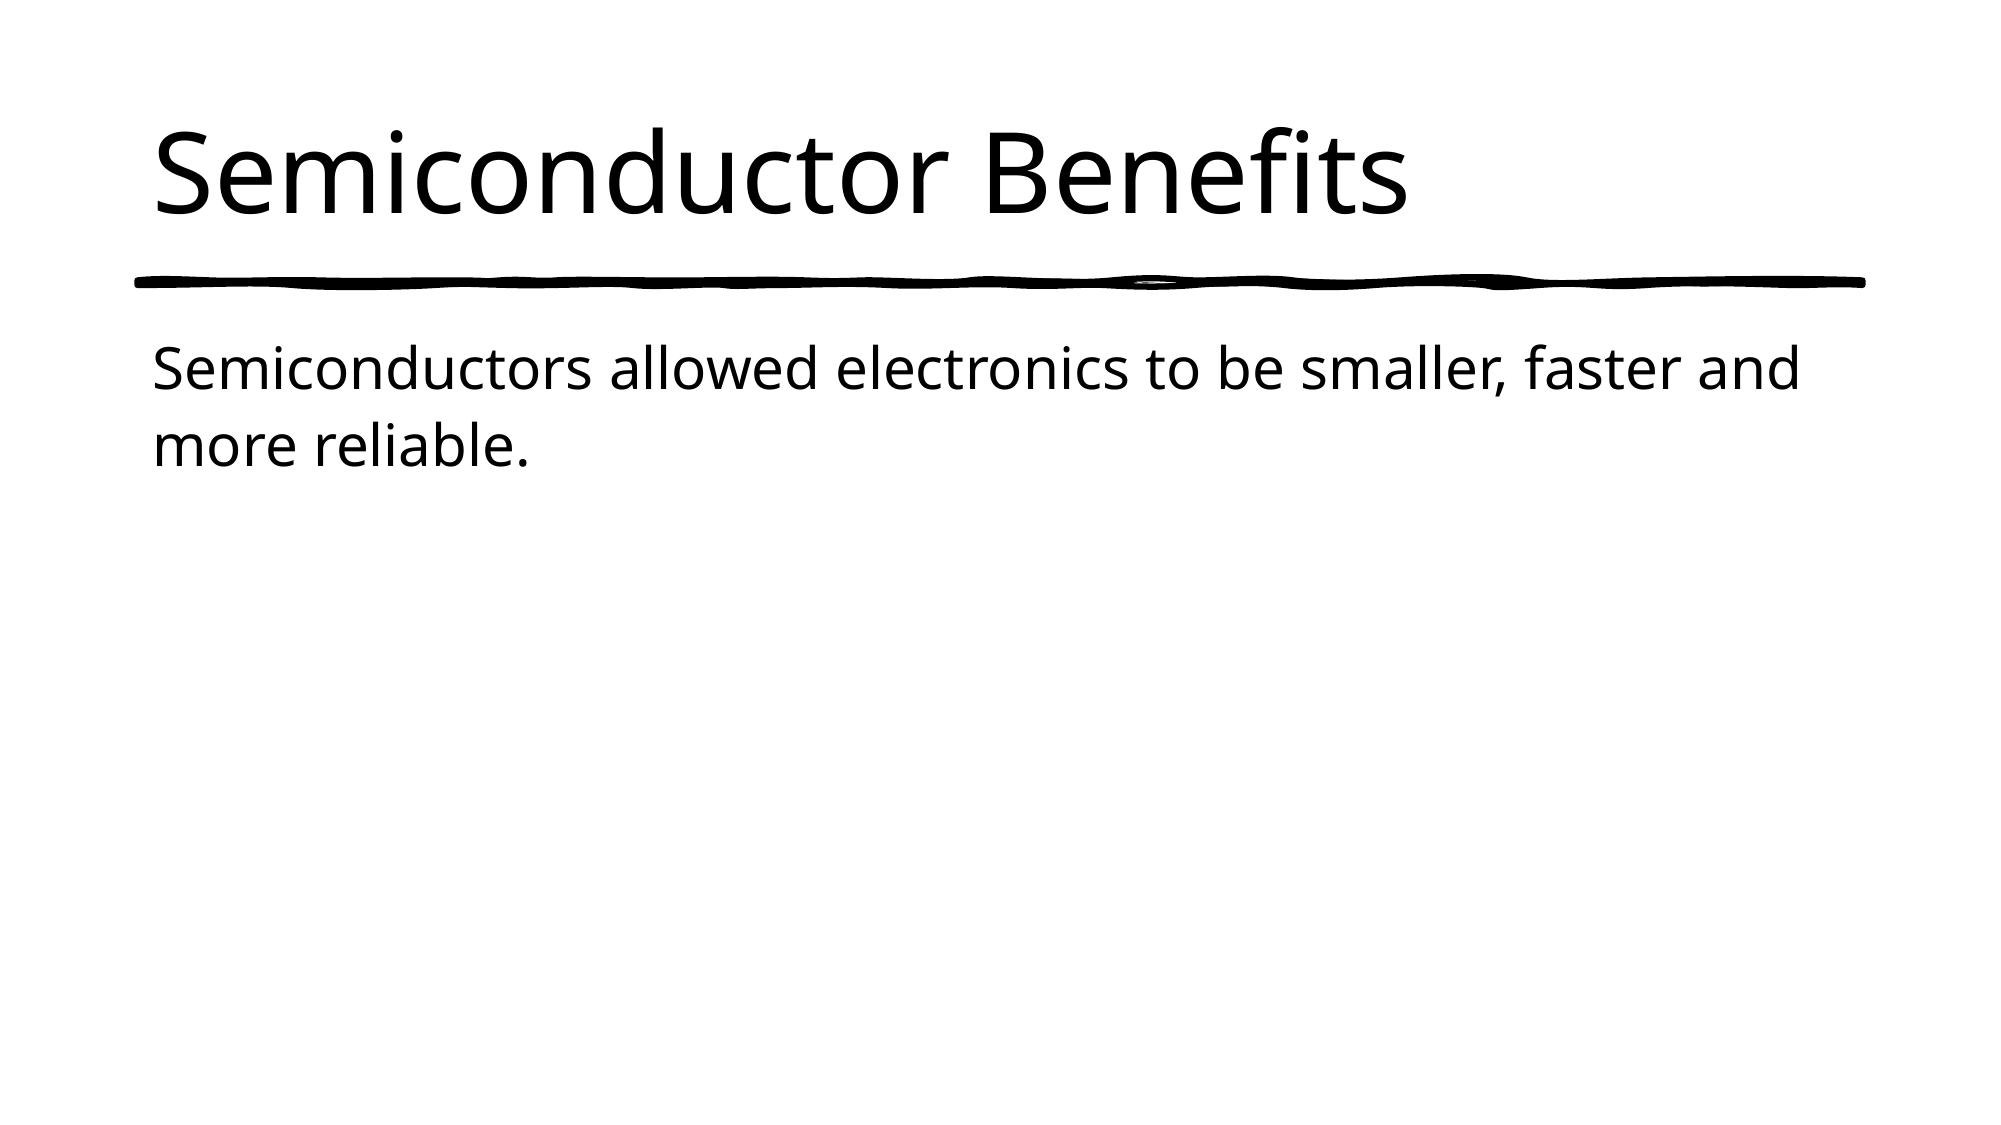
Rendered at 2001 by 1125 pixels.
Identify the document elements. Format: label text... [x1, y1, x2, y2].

title Semiconductor Benefits [137, 59, 1863, 278]
list Semiconductors allowed electronics to be smaller, faster and more reliable. [137, 316, 1863, 1014]
